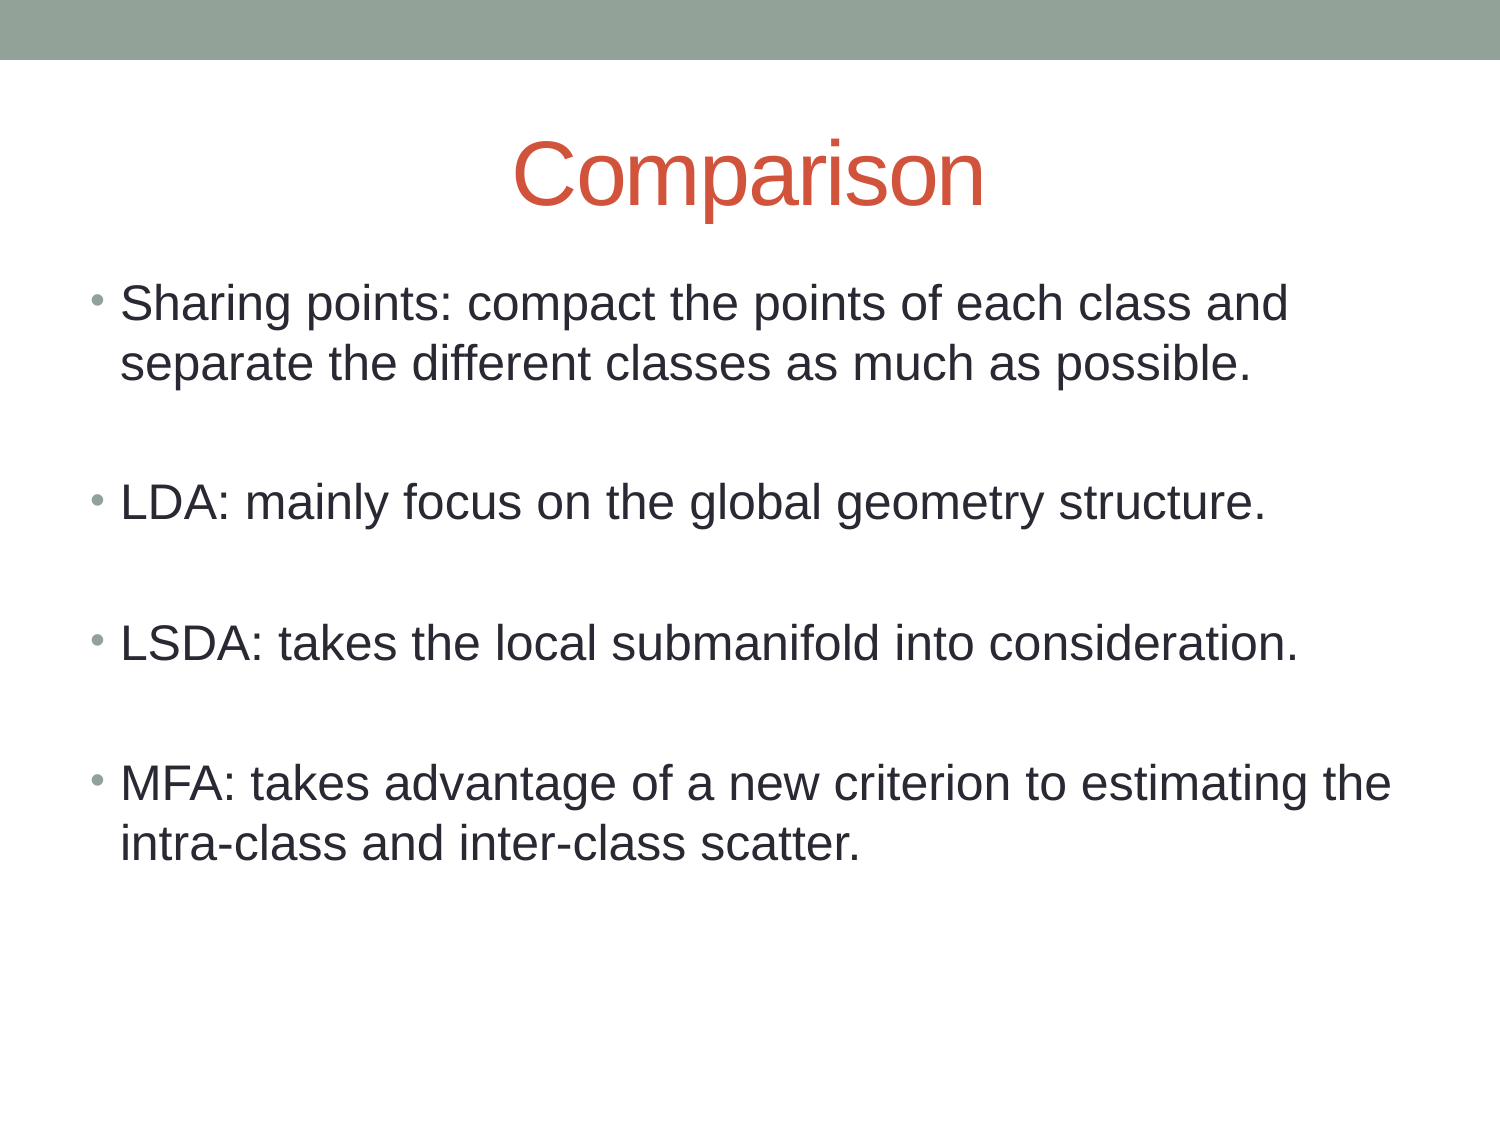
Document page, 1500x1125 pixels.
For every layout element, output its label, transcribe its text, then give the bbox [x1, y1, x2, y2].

list Sharing points: compact the points of each class and separate the different classes as much as possible. LDA: mainly focus on the global geometry structure. LSDA: takes the local submanifold into consideration. MFA: takes advantage of a new criterion to estimating the intra-class and inter-class scatter. [75, 262, 1425, 1063]
title Comparison [62, 99, 1438, 238]
